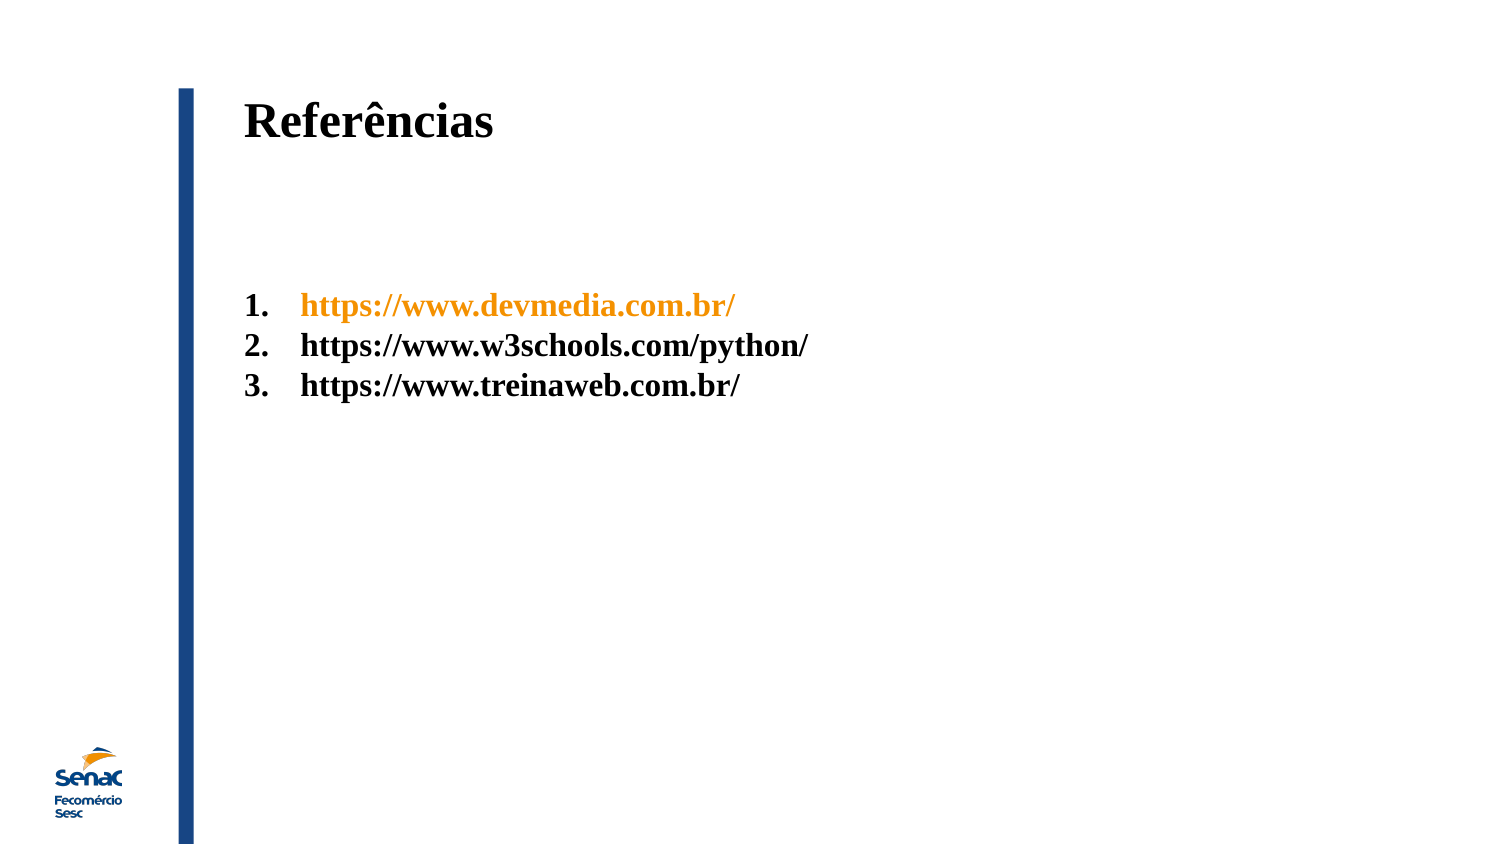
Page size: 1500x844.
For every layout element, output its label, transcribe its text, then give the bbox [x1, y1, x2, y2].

picture [55, 747, 122, 818]
text_box https://www.devmedia.com.br/ https://www.w3schools.com/python/ https://www.treinaweb.com.br/ [229, 275, 1394, 411]
text_box Referências [229, 79, 1500, 155]
